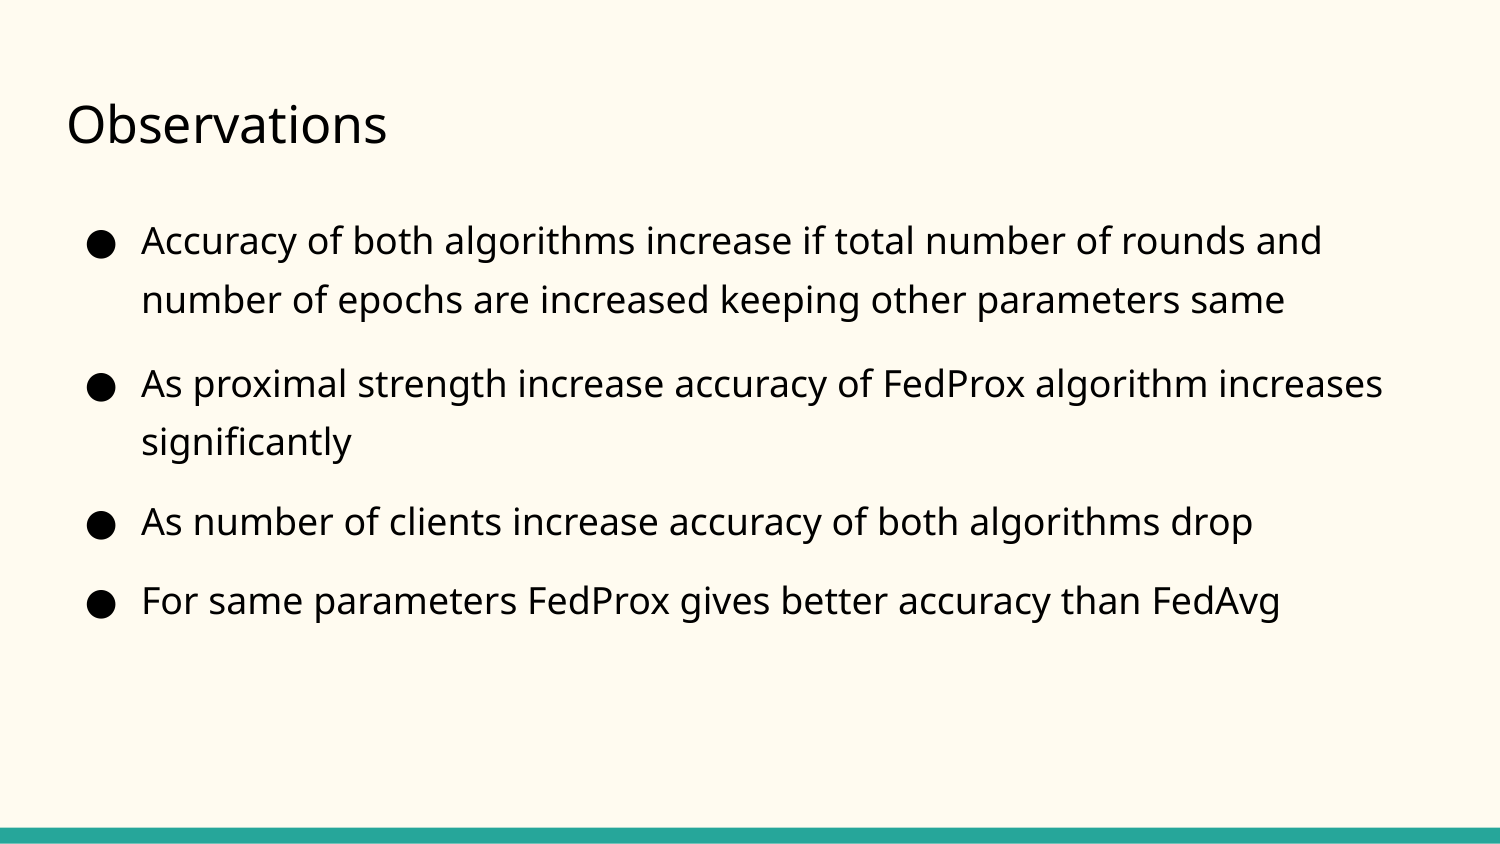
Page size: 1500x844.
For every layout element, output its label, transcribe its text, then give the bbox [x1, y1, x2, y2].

list Accuracy of both algorithms increase if total number of rounds and number of epochs are increased keeping other parameters same As proximal strength increase accuracy of FedProx algorithm increases significantly As number of clients increase accuracy of both algorithms drop For same parameters FedProx gives better accuracy than FedAvg [51, 192, 1449, 750]
title Observations [51, 72, 1449, 174]
